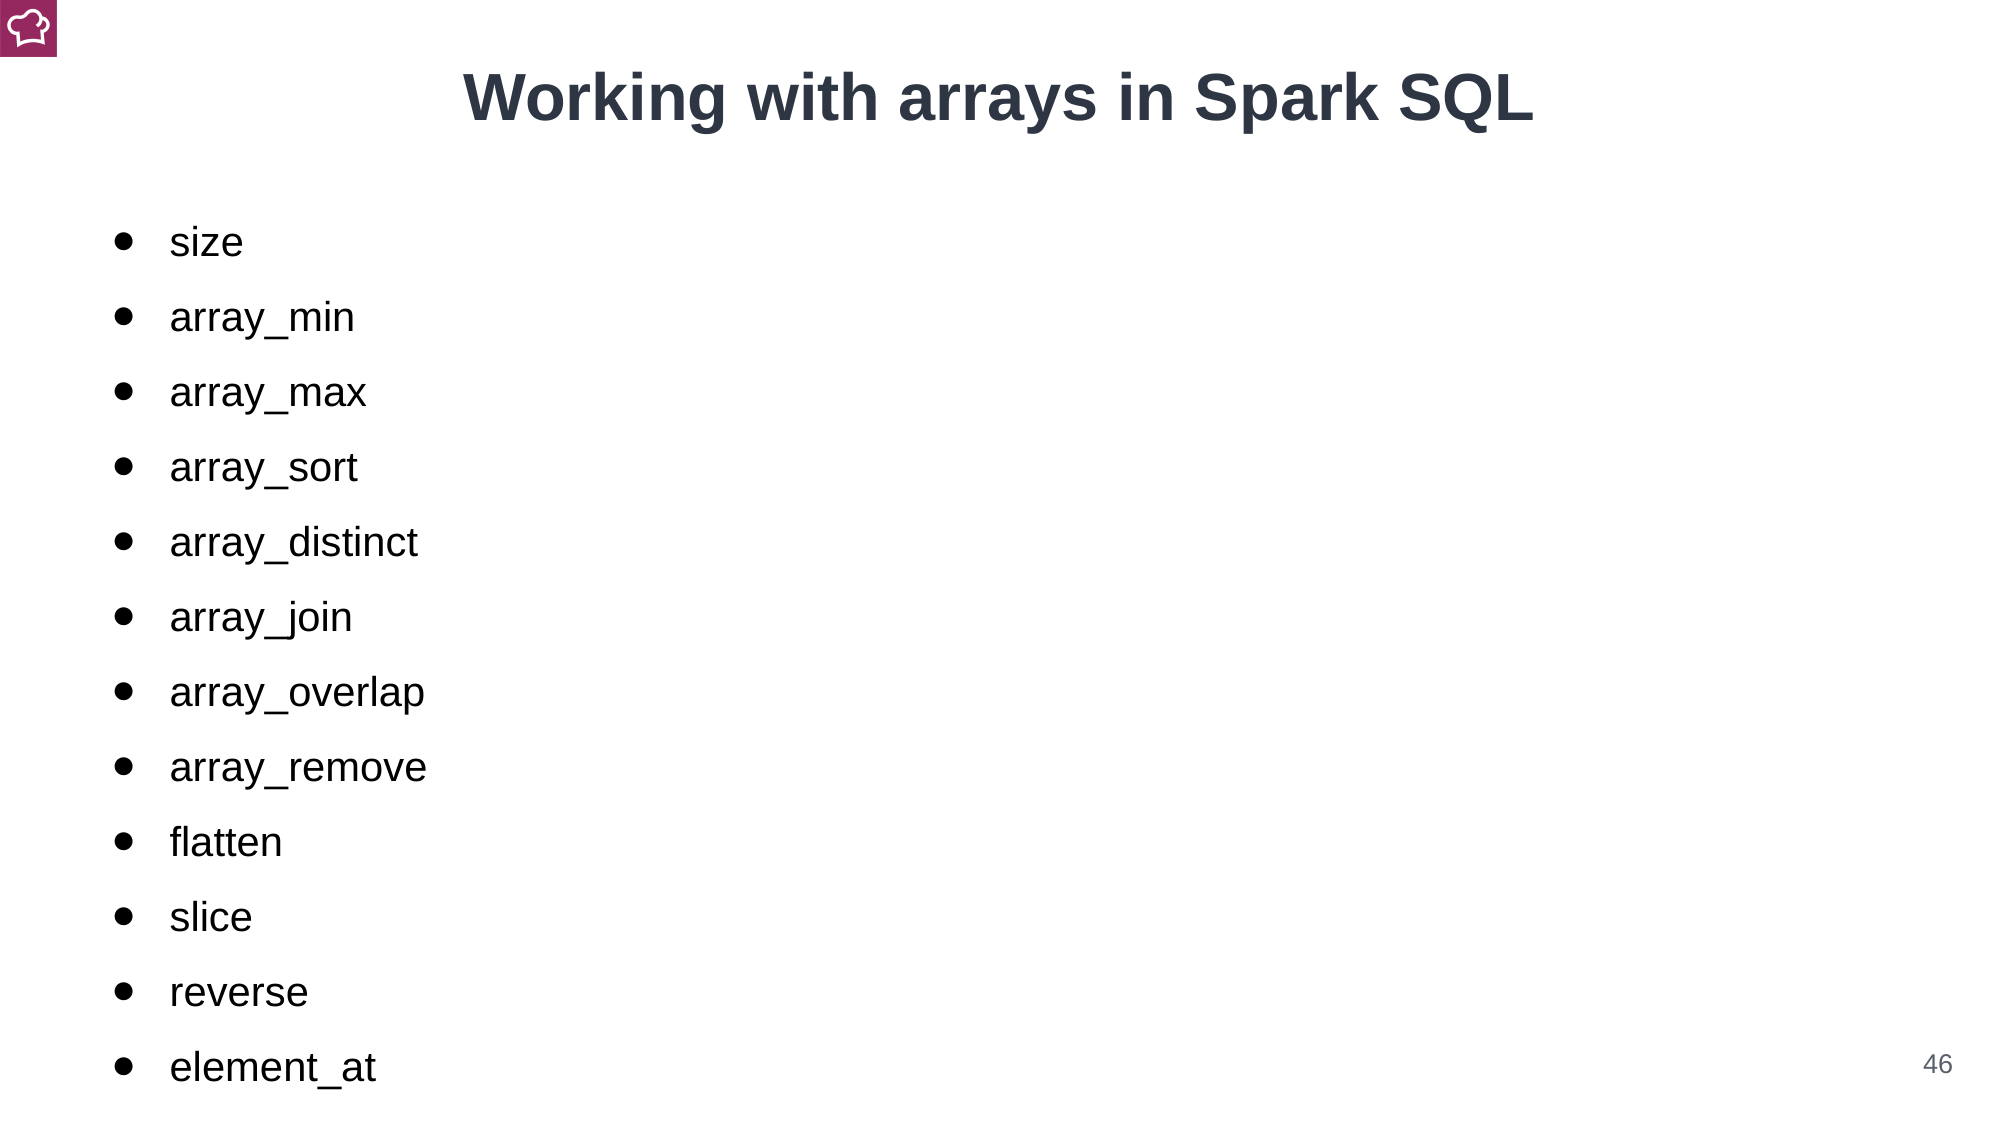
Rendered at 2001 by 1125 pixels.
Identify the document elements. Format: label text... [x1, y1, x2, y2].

title Working with arrays in Spark SQL [161, 56, 1839, 141]
picture [0, 0, 57, 57]
text_box size array_min array_max array_sort array_distinct array_join array_overlap array_remove flatten slice reverse element_at [79, 174, 647, 1082]
slide_number ‹#› [1853, 1019, 1974, 1106]
